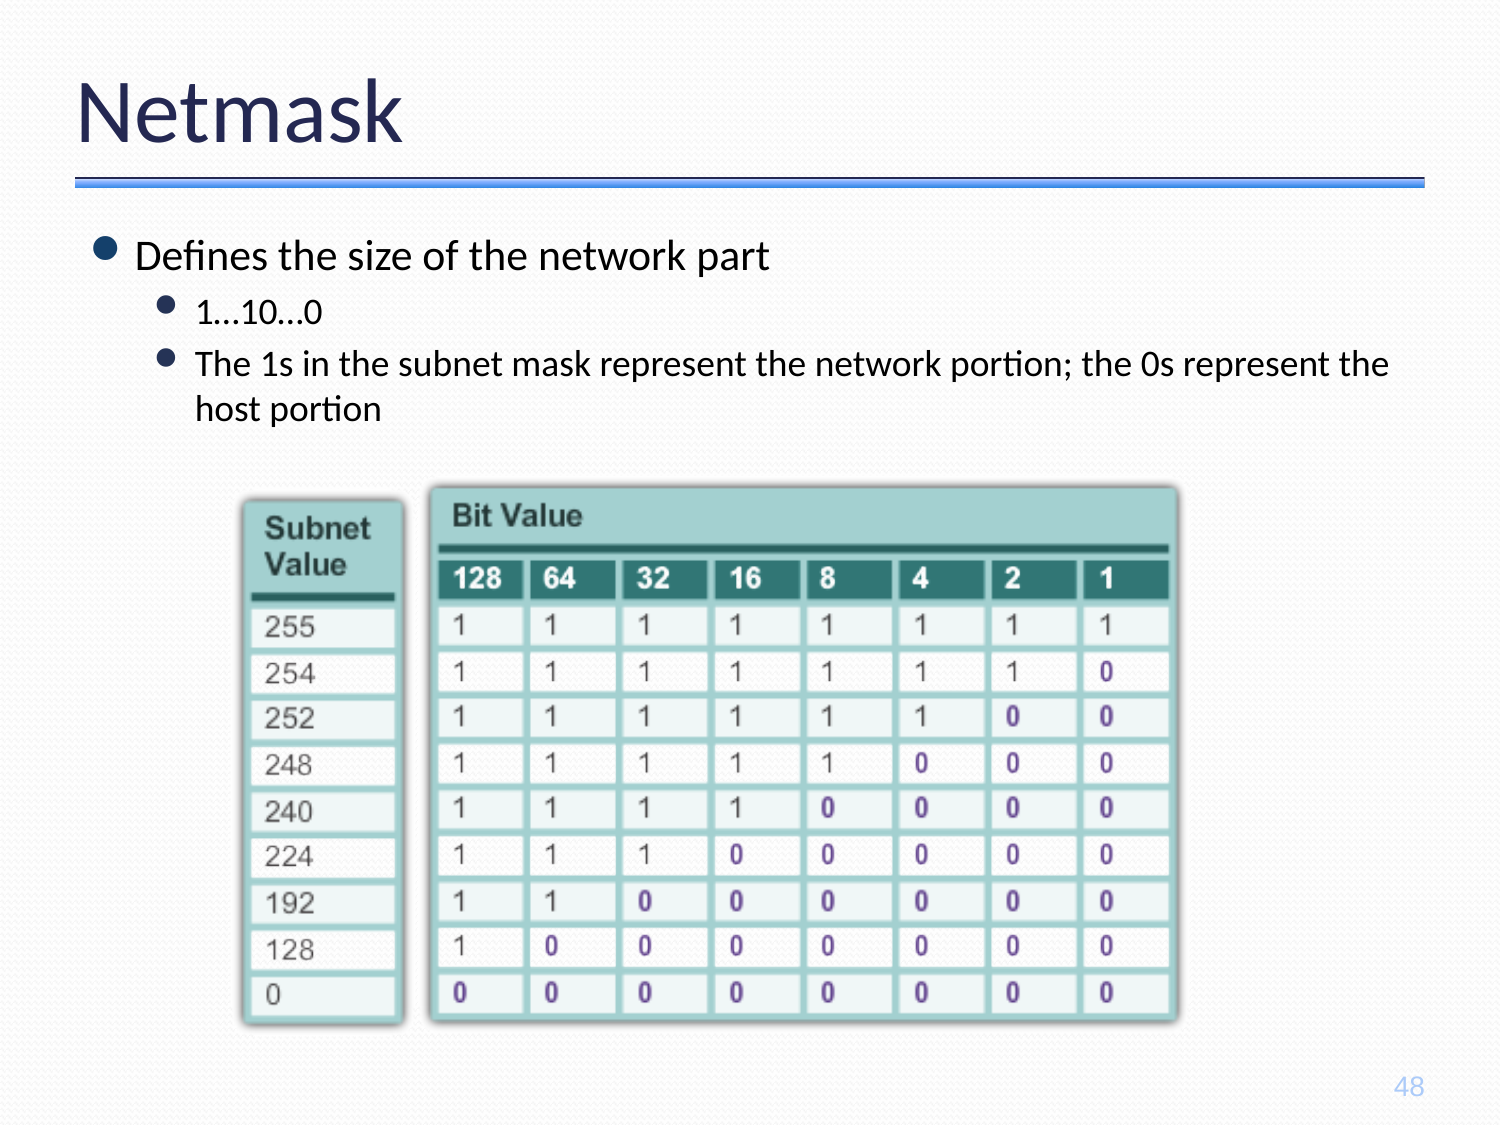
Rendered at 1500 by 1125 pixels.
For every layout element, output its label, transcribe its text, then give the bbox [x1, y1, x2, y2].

picture [212, 459, 1220, 1053]
picture [75, 177, 1425, 188]
slide_number 48 [1299, 1042, 1425, 1103]
title Netmask [75, 10, 1425, 162]
list Defines the size of the network part 1…10…0 The 1s in the subnet mask represent the network portion; the 0s represent the host portion [75, 219, 1425, 1052]
